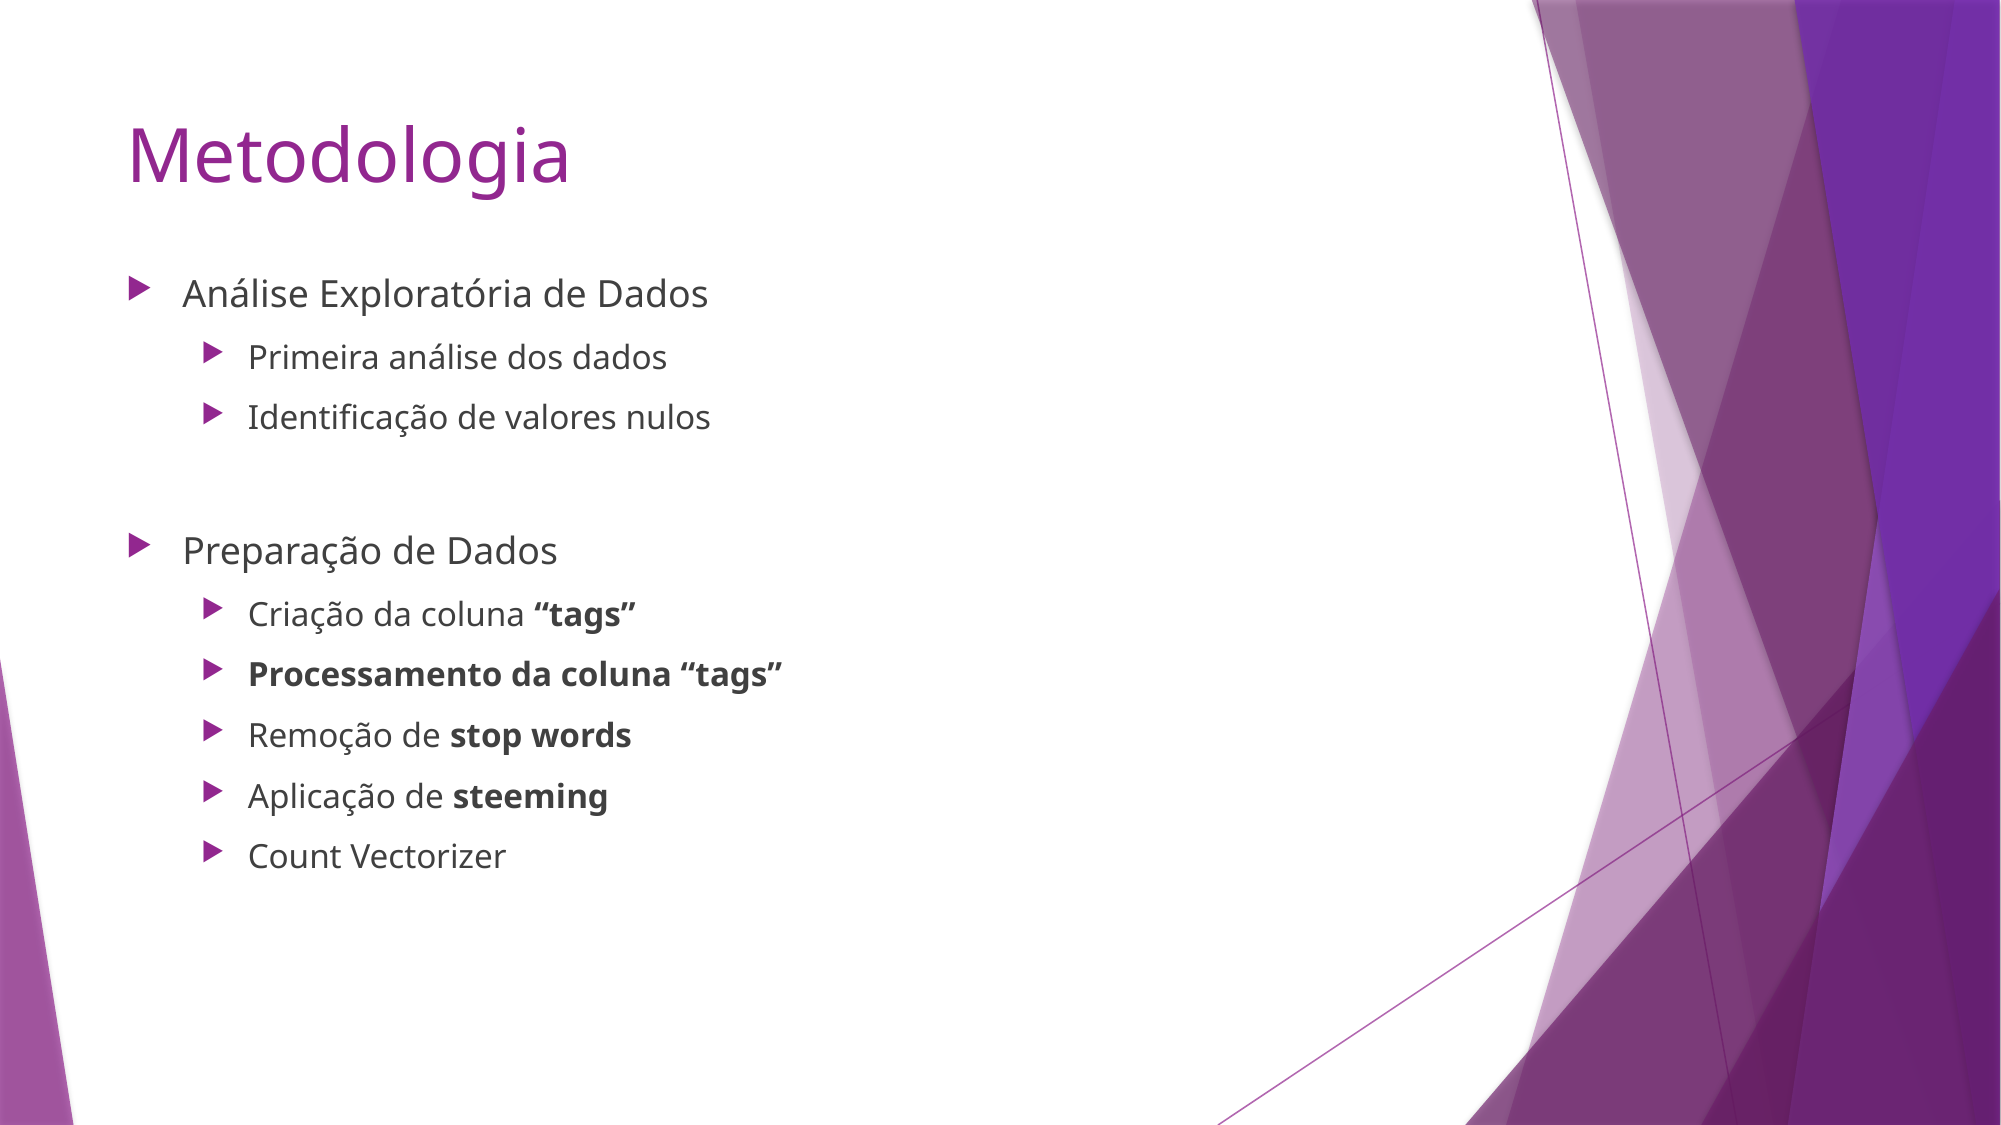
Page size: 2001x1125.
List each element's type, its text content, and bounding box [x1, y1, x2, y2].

list Análise Exploratória de Dados Primeira análise dos dados Identificação de valores nulos Preparação de Dados Criação da coluna “tags” Processamento da coluna “tags” Remoção de stop words Aplicação de steeming Count Vectorizer [111, 262, 1522, 900]
title Metodologia [111, 99, 1522, 262]
